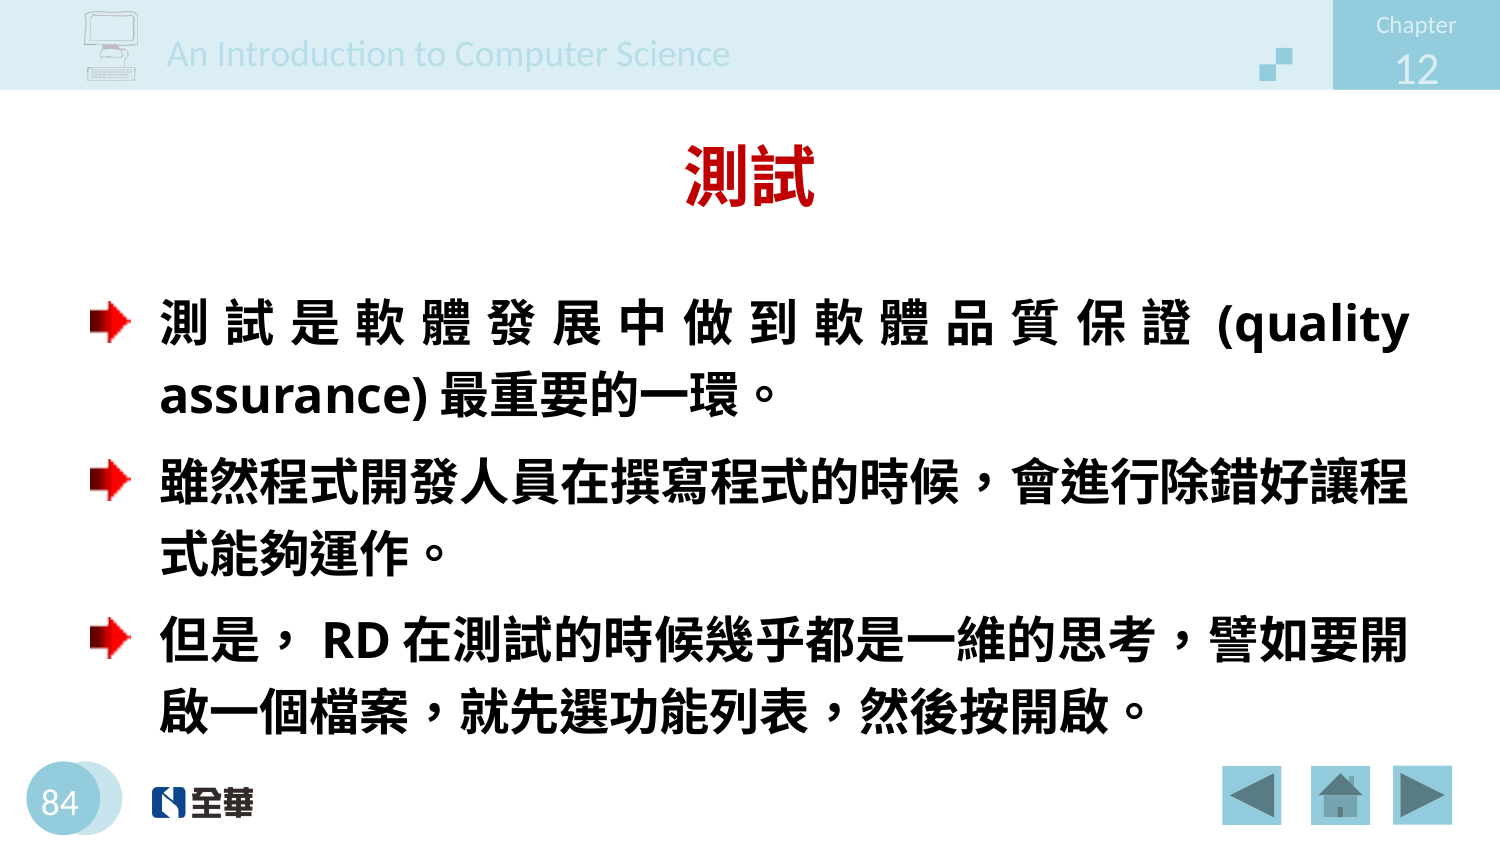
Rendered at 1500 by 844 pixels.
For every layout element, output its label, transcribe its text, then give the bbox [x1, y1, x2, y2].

title 測試 [75, 104, 1425, 245]
picture [152, 787, 253, 818]
picture [84, 11, 138, 81]
picture [90, 459, 131, 501]
picture [90, 617, 131, 659]
picture [90, 301, 131, 343]
list 測試是軟體發展中做到軟體品質保證(quality assurance)最重要的一環。 雖然程式開發人員在撰寫程式的時候，會進行除錯好讓程式能夠運作。 但是，RD在測試的時候幾乎都是一維的思考，譬如要開啟一個檔案，就先選功能列表，然後按開啟。 [75, 272, 1425, 754]
